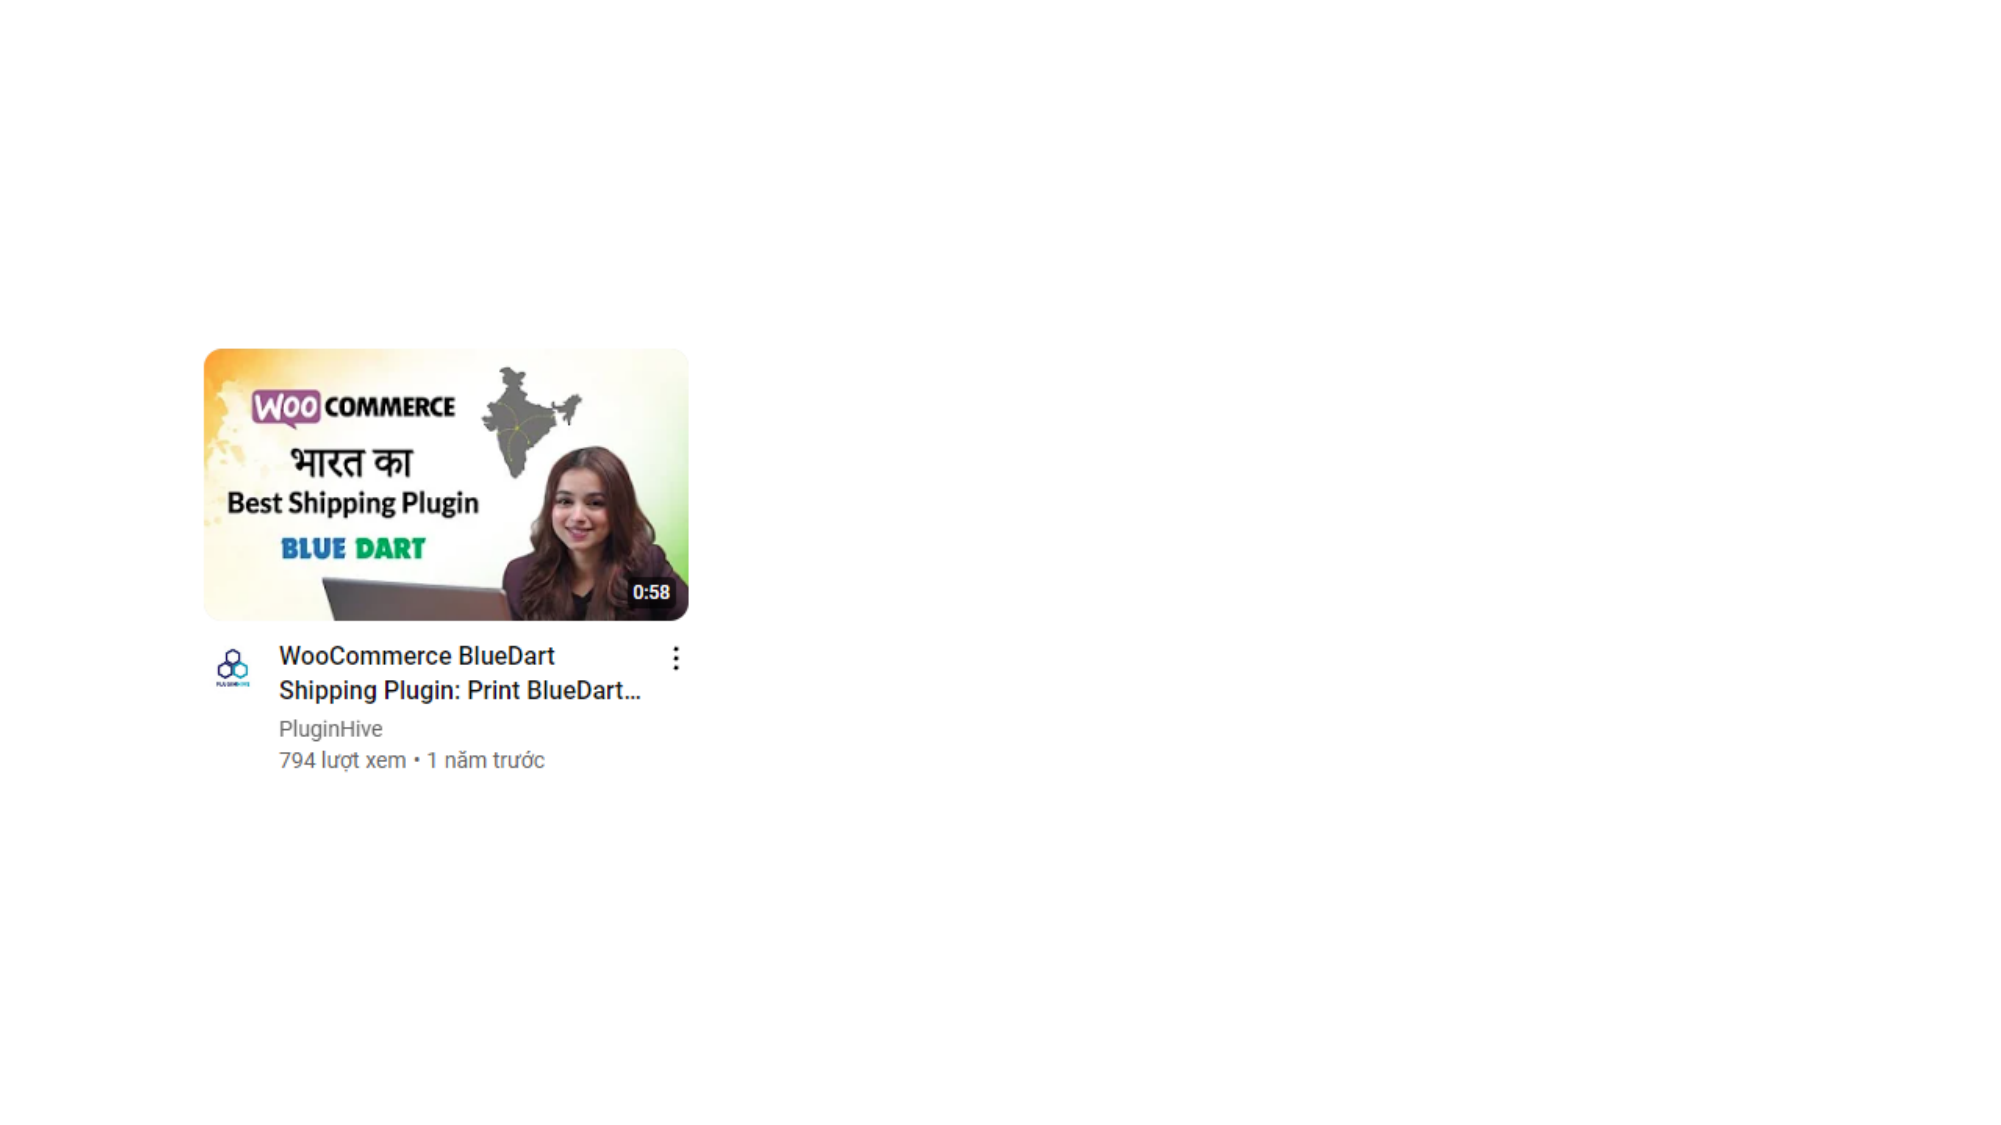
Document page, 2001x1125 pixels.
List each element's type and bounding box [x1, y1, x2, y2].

picture [187, 338, 692, 787]
